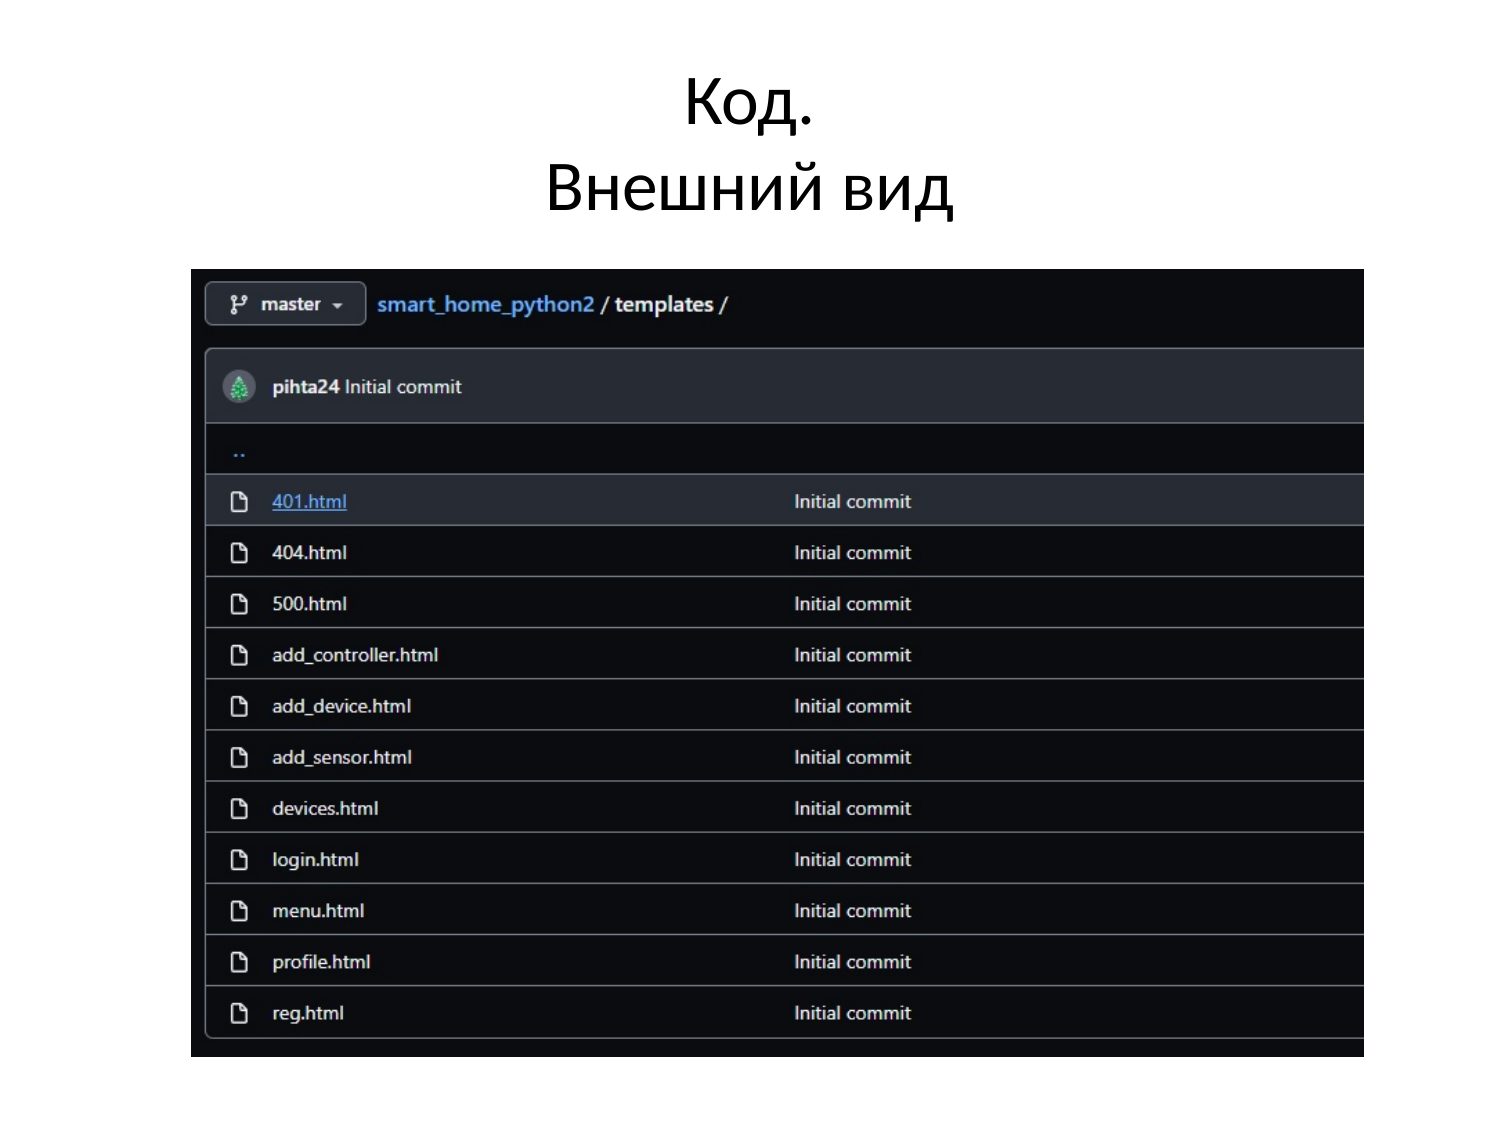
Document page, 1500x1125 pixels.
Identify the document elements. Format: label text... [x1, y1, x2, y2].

title Код. Внешний вид [75, 45, 1425, 233]
picture [191, 268, 1364, 1057]
